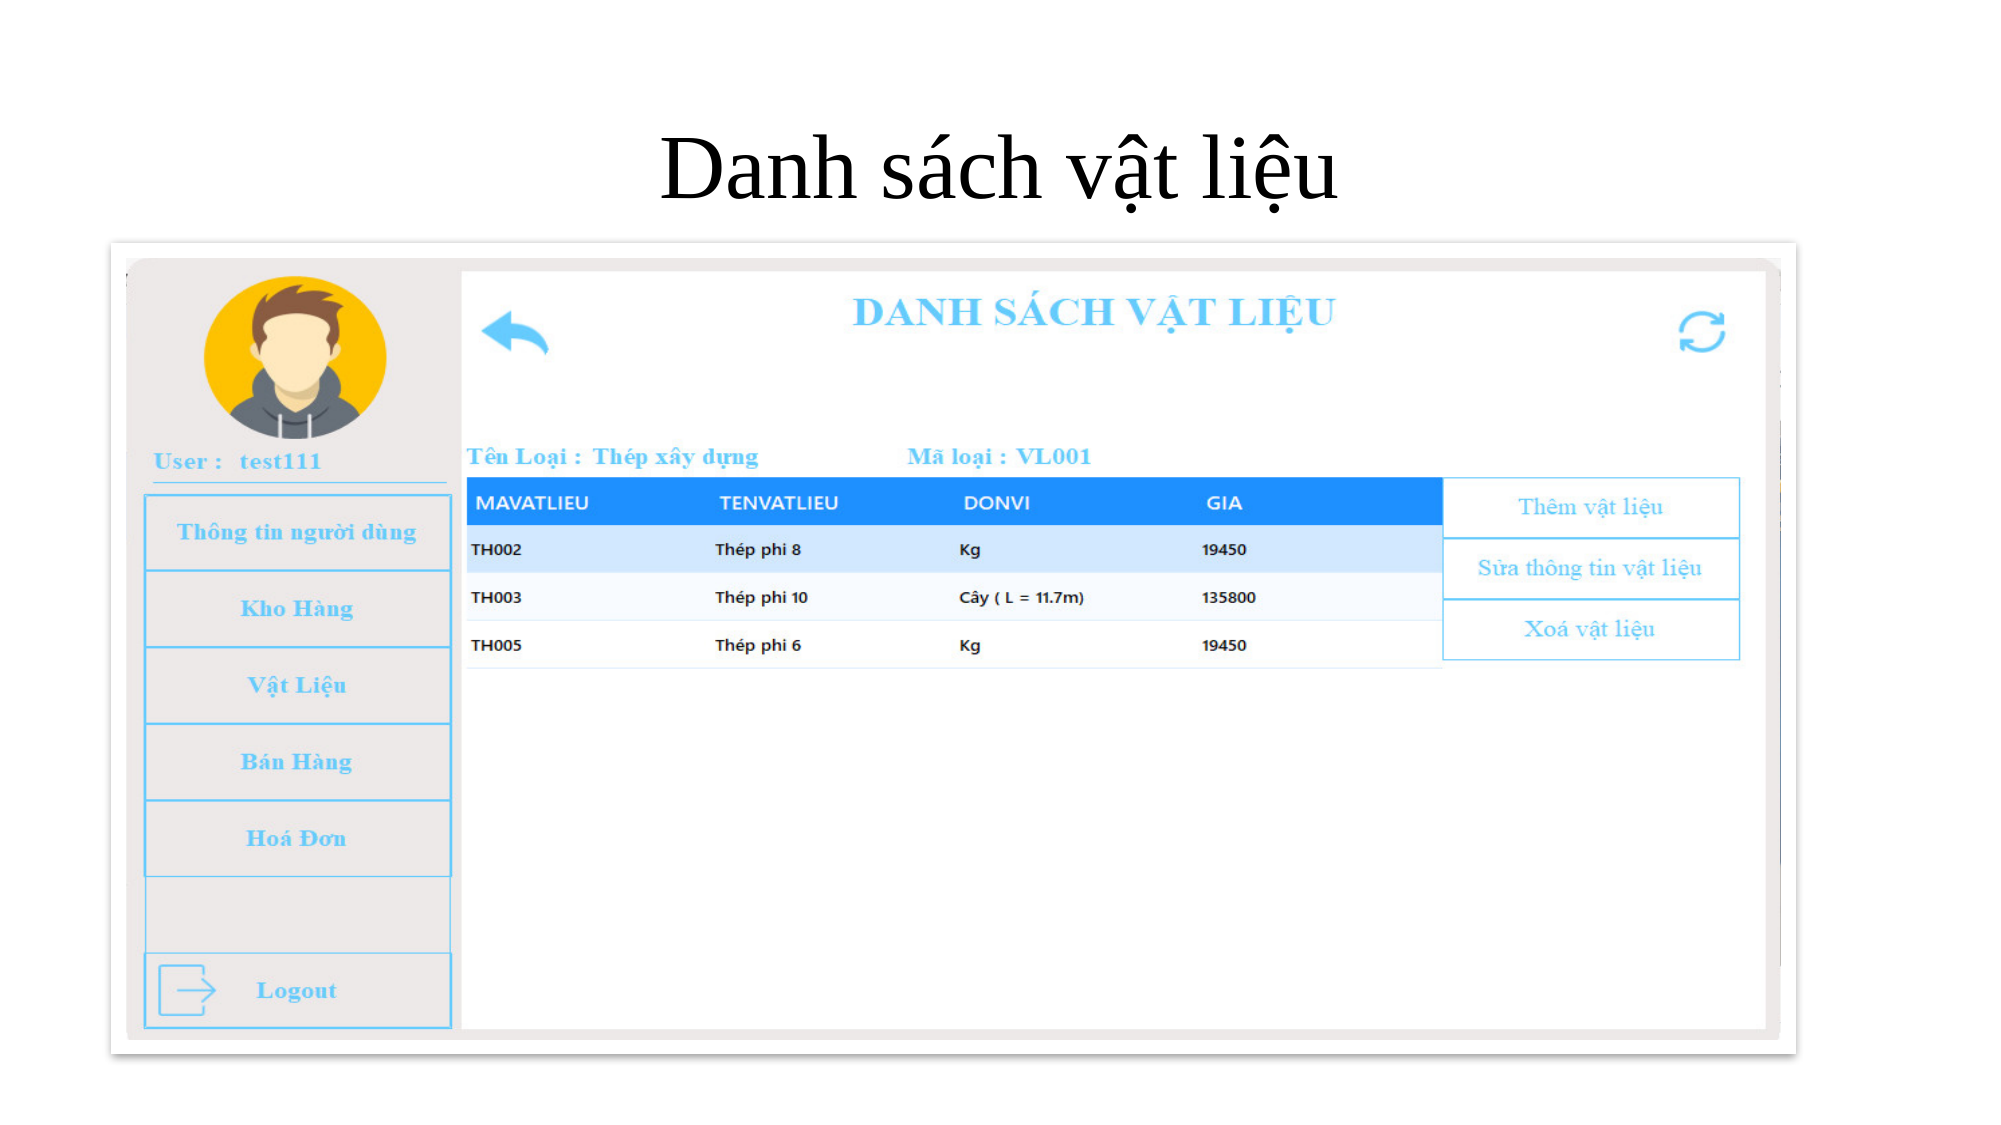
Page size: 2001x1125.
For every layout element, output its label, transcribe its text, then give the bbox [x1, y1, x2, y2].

title Danh sách vật liệu [137, 59, 1863, 278]
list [125, 257, 1782, 1040]
